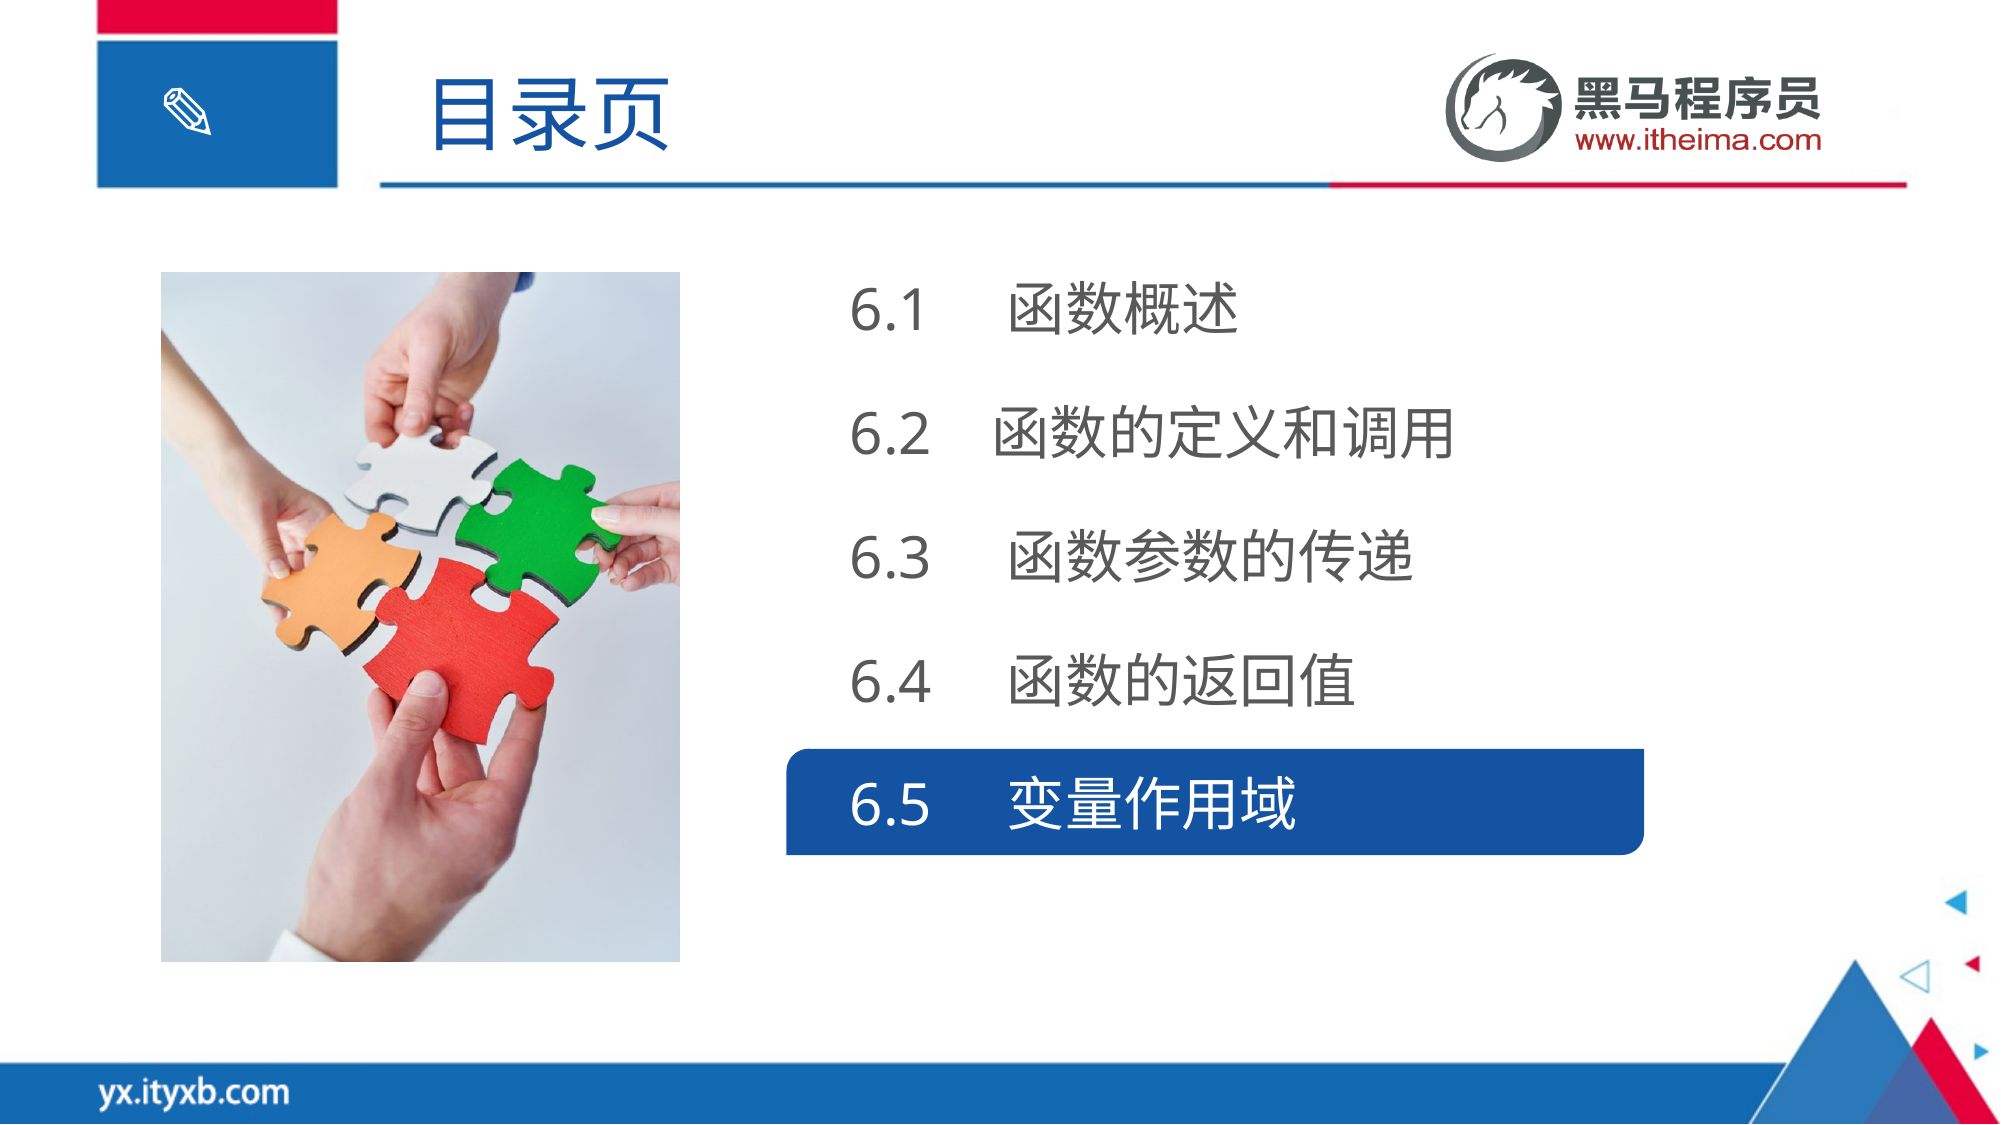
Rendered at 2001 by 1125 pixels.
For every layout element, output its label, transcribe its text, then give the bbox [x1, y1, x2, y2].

text_box 6.3 函数参数的传递 [849, 519, 1657, 590]
text_box 6.4 函数的返回值 [849, 643, 1657, 714]
picture [0, 0, 2000, 1124]
text_box 6.1 函数概述 [849, 272, 1657, 343]
text_box 6.2 函数的定义和调用 [849, 395, 1657, 467]
text_box 目录页 [409, 53, 899, 169]
text_box [785, 747, 1646, 857]
text_box 6.5 变量作用域 [849, 767, 1657, 838]
